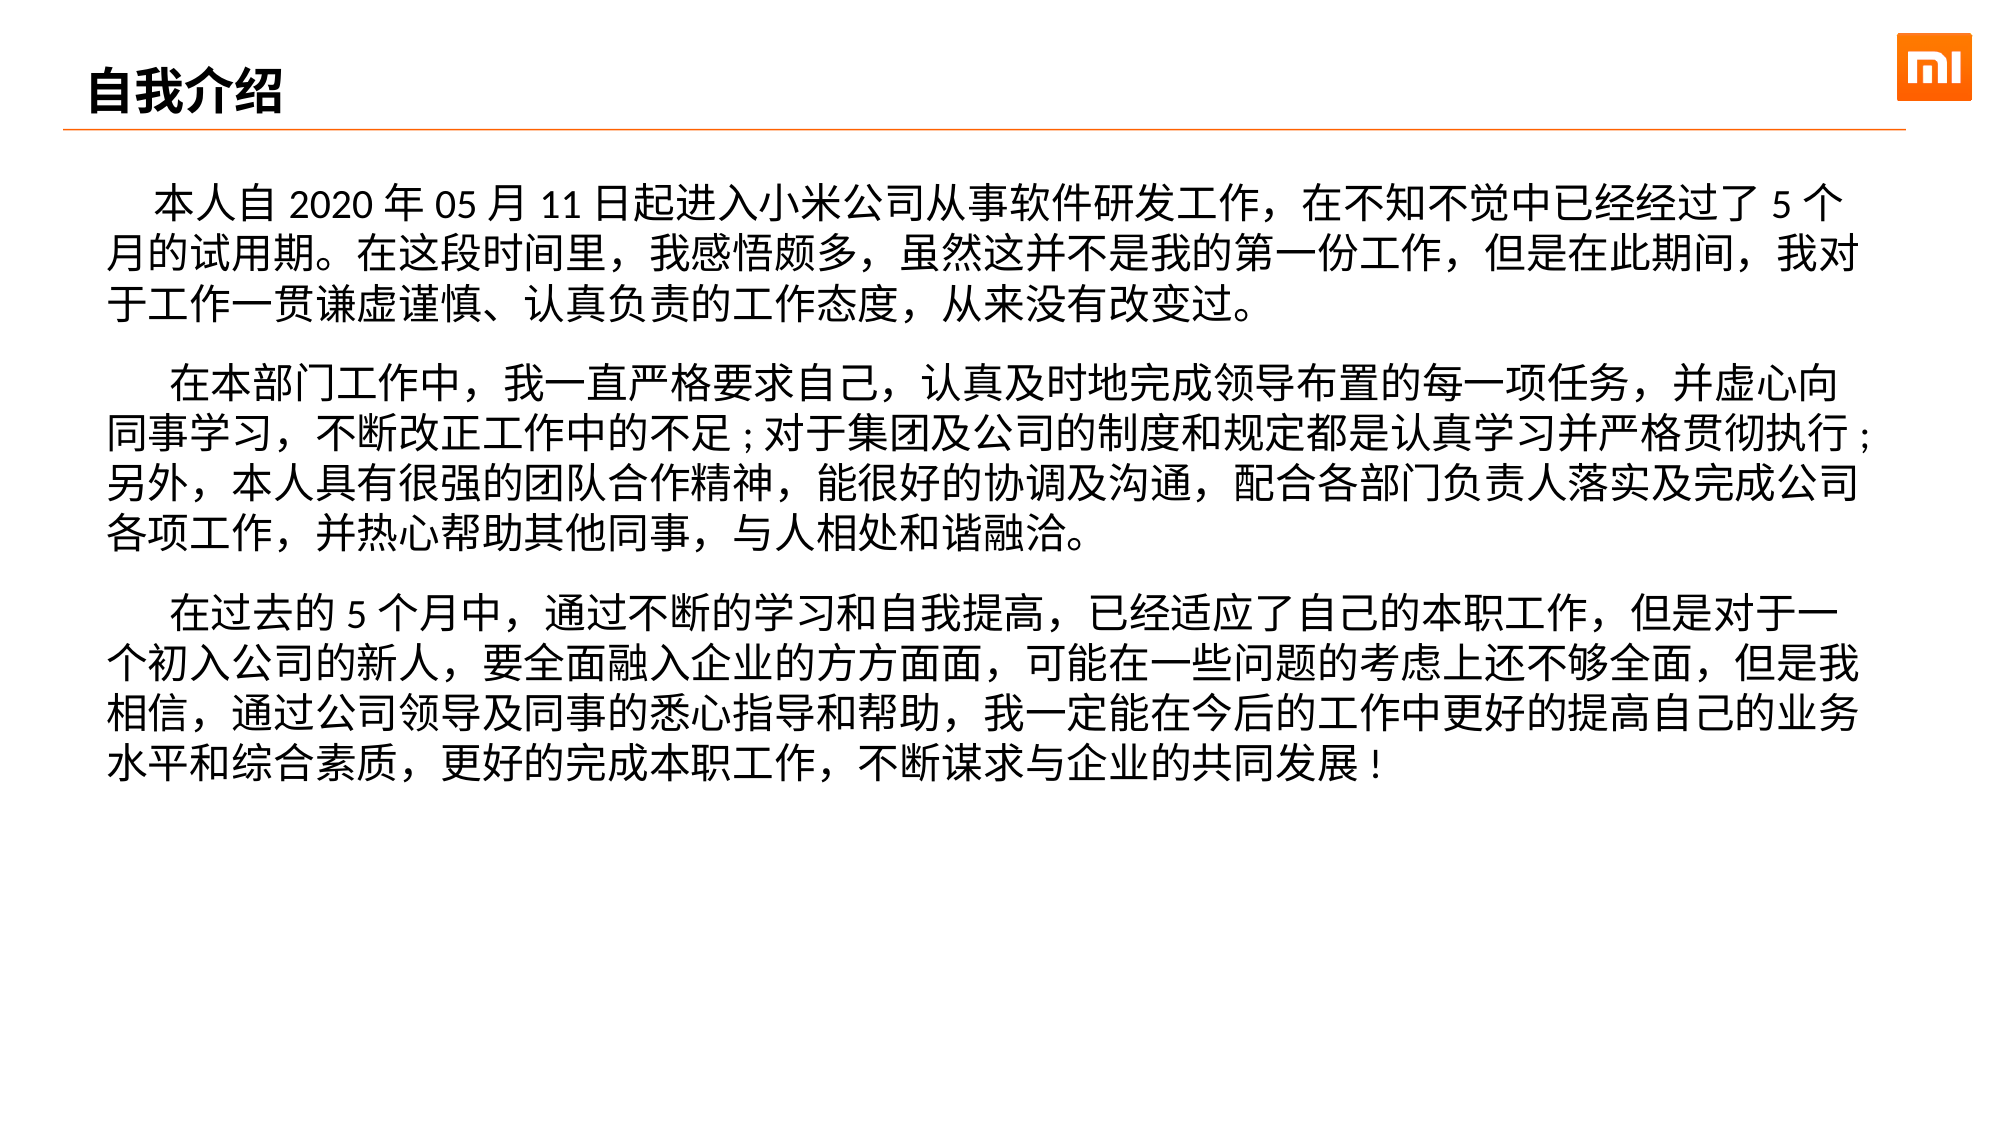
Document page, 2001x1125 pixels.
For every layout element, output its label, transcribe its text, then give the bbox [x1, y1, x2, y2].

text_box 自我介绍 [69, 51, 962, 127]
text_box 本人自2020年05月11日起进入小米公司从事软件研发工作，在不知不觉中已经经过了5个月的试用期。在这段时间里，我感悟颇多，虽然这并不是我的第一份工作，但是在此期间，我对于工作一贯谦虚谨慎、认真负责的工作态度，从来没有改变过。 在本部门工作中，我一直严格要求自己，认真及时地完成领导布置的每一项任务，并虚心向同事学习，不断改正工作中的不足;对于集团及公司的制度和规定都是认真学习并严格贯彻执行;另外，本人具有很强的团队合作精神，能很好的协调及沟通，配合各部门负责人落实及完成公司各项工作，并热心帮助其他同事，与人相处和谐融洽。 在过去的5个月中，通过不断的学习和自我提高，已经适应了自己的本职工作，但是对于一个初入公司的新人，要全面融入企业的方方面面，可能在一些问题的考虑上还不够全面，但是我相信，通过公司领导及同事的悉心指导和帮助，我一定能在今后的工作中更好的提高自己的业务水平和综合素质，更好的完成本职工作，不断谋求与企业的共同发展! [106, 177, 1878, 1028]
picture [1893, 33, 1975, 101]
